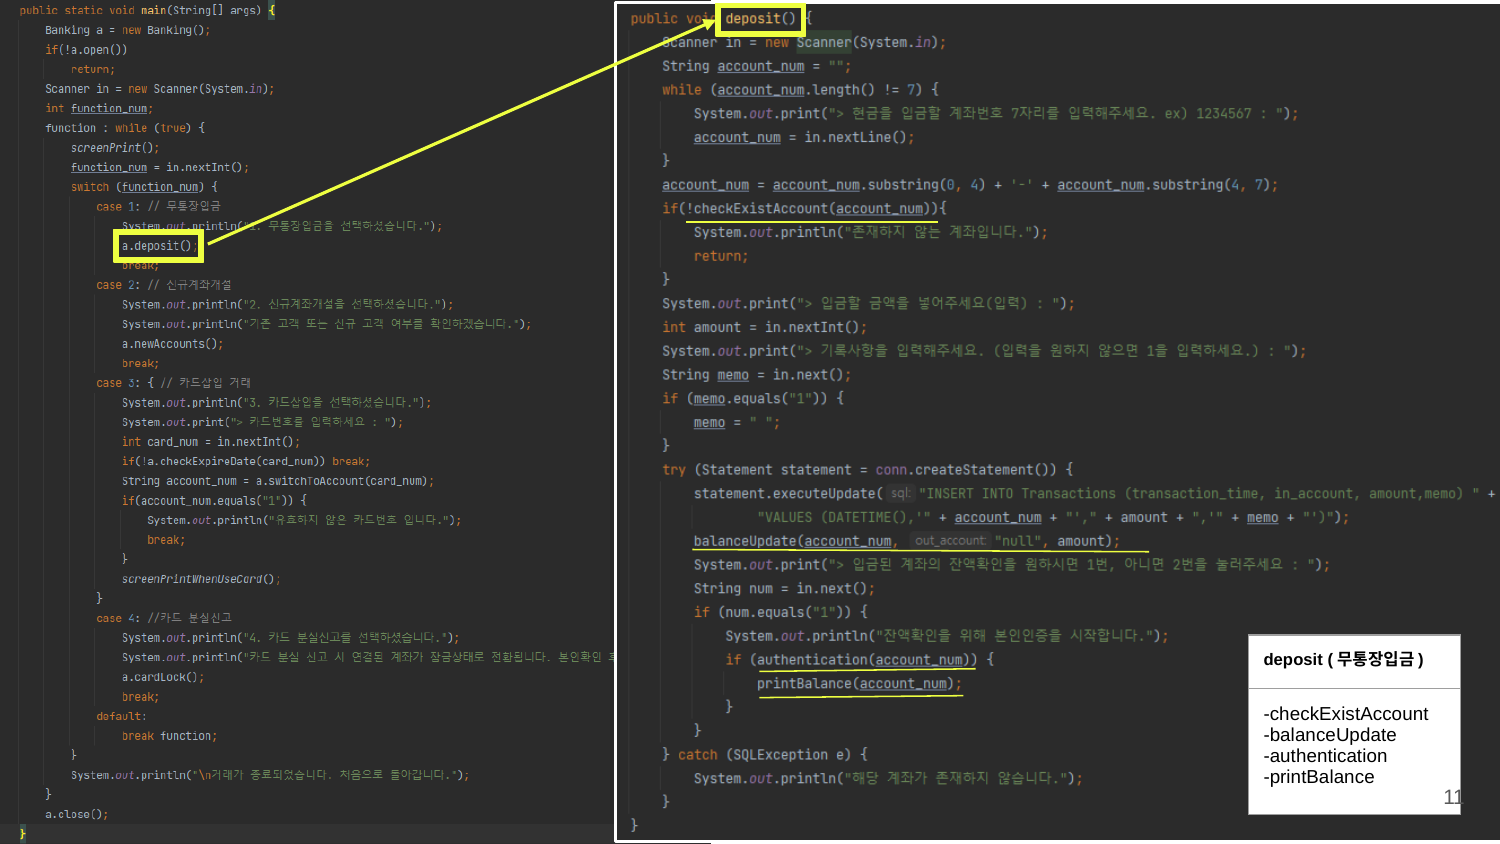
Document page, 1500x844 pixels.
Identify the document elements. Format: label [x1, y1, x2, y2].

picture [0, 0, 1500, 844]
text_box [207, 19, 717, 245]
text_box [759, 668, 976, 672]
